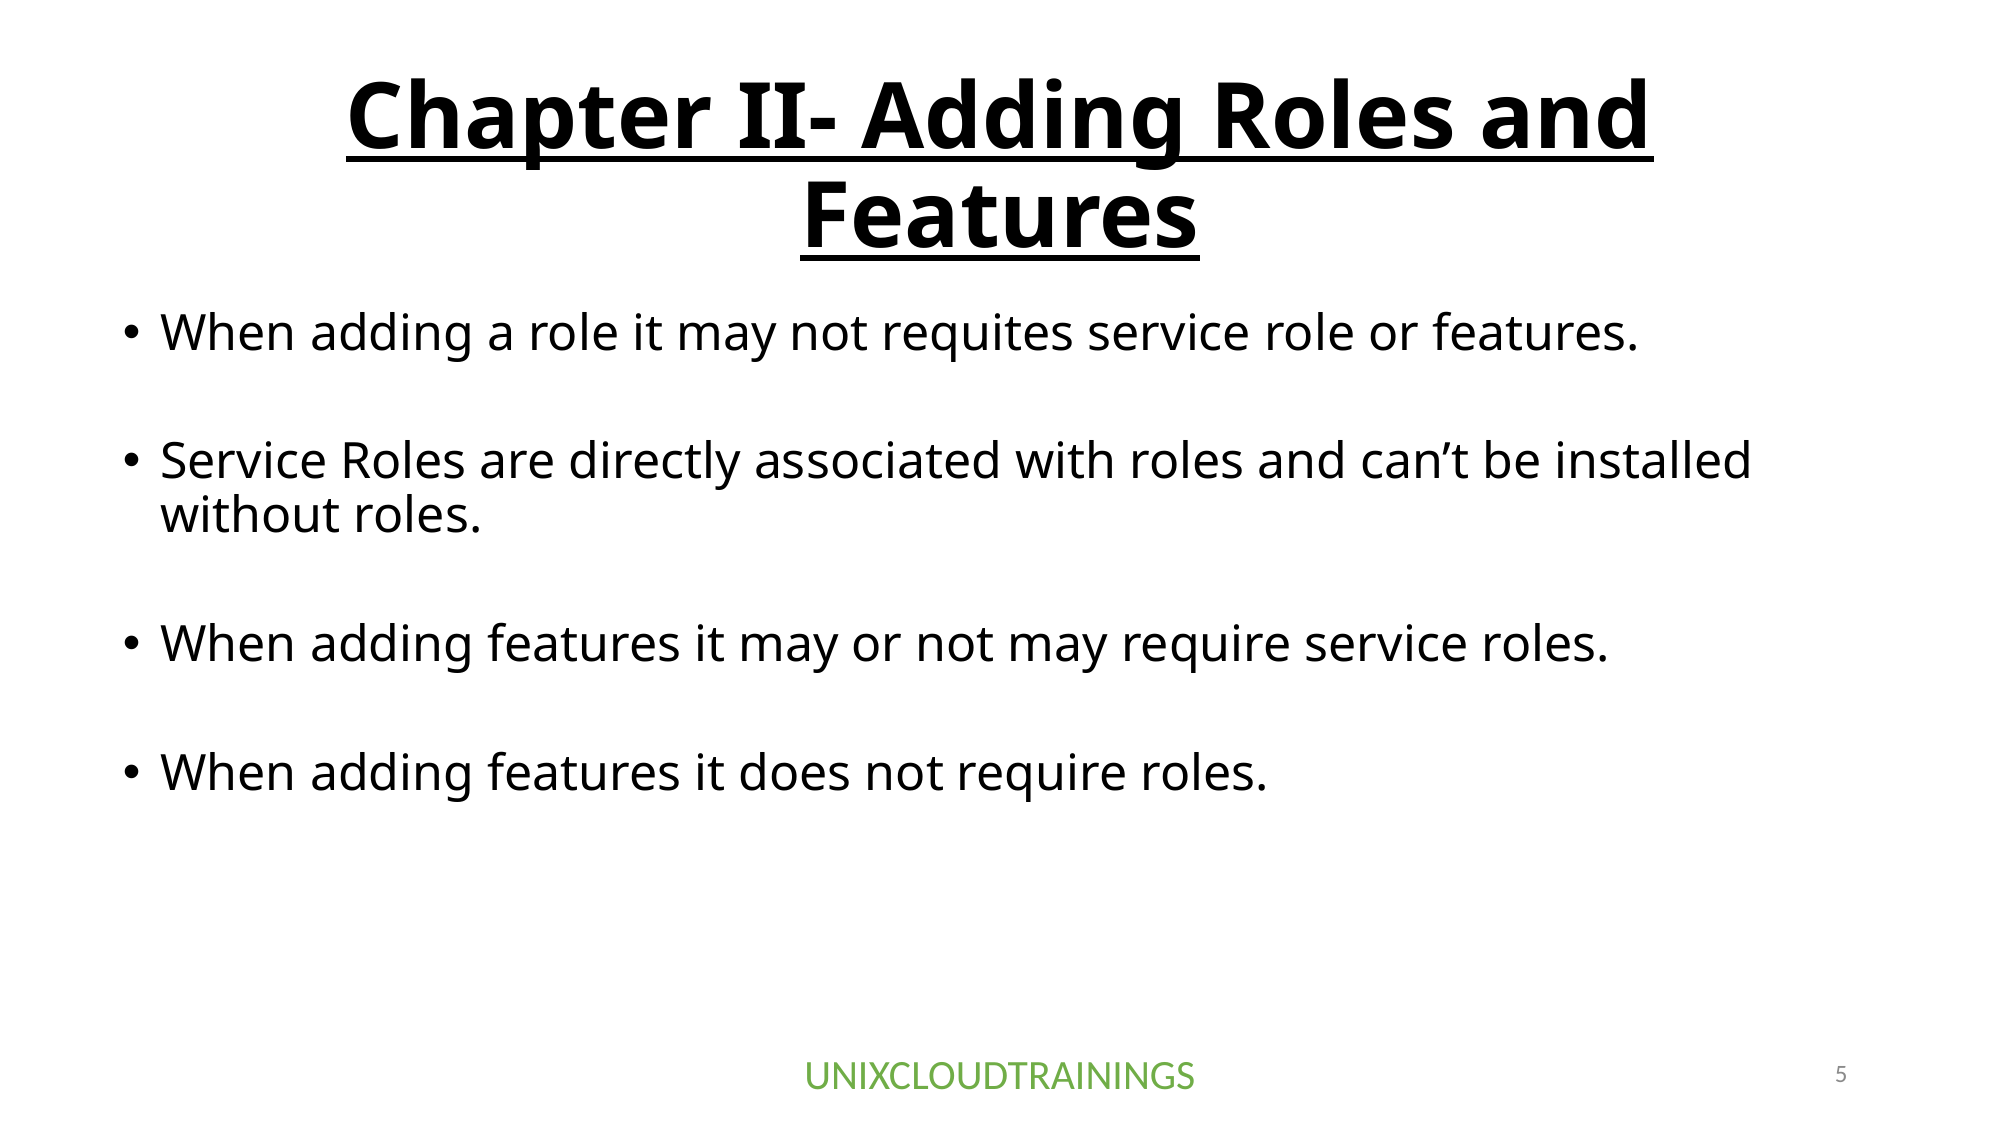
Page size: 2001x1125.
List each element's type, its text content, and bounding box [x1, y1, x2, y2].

list When adding a role it may not requites service role or features. Service Roles are directly associated with roles and can’t be installed without roles. When adding features it may or not may require service roles. When adding features it does not require roles. [33, 299, 1863, 1043]
title Chapter II- Adding Roles and Features [137, 59, 1863, 278]
footer UNIXCLOUDTRAININGS [662, 1042, 1338, 1103]
slide_number 5 [1412, 1042, 1863, 1103]
